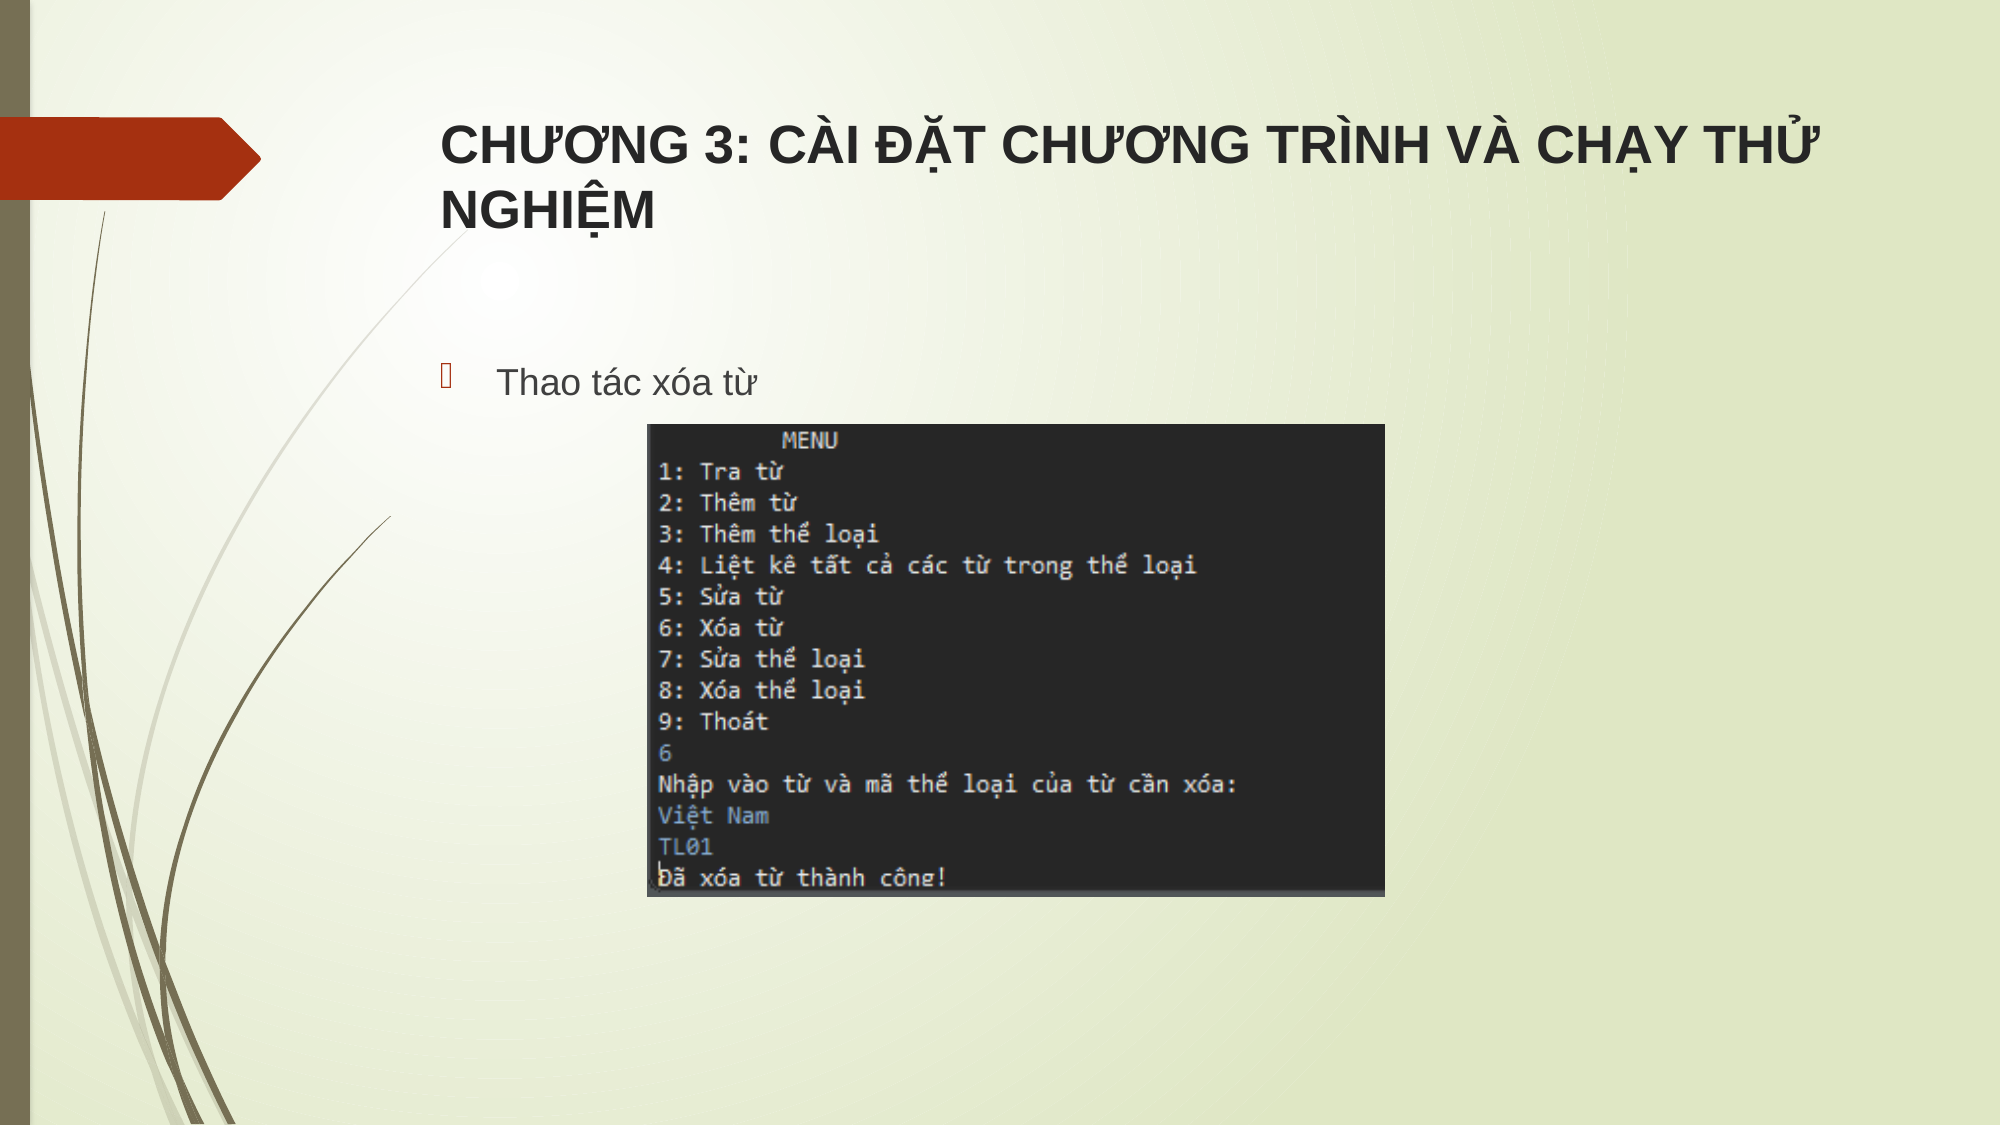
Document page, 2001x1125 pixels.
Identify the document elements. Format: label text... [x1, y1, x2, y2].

picture [647, 423, 1385, 897]
list Thao tác xóa từ [424, 350, 1888, 970]
title CHƯƠNG 3: CÀI ĐẶT CHƯƠNG TRÌNH VÀ CHẠY THỬ NGHIỆM [425, 102, 1888, 313]
